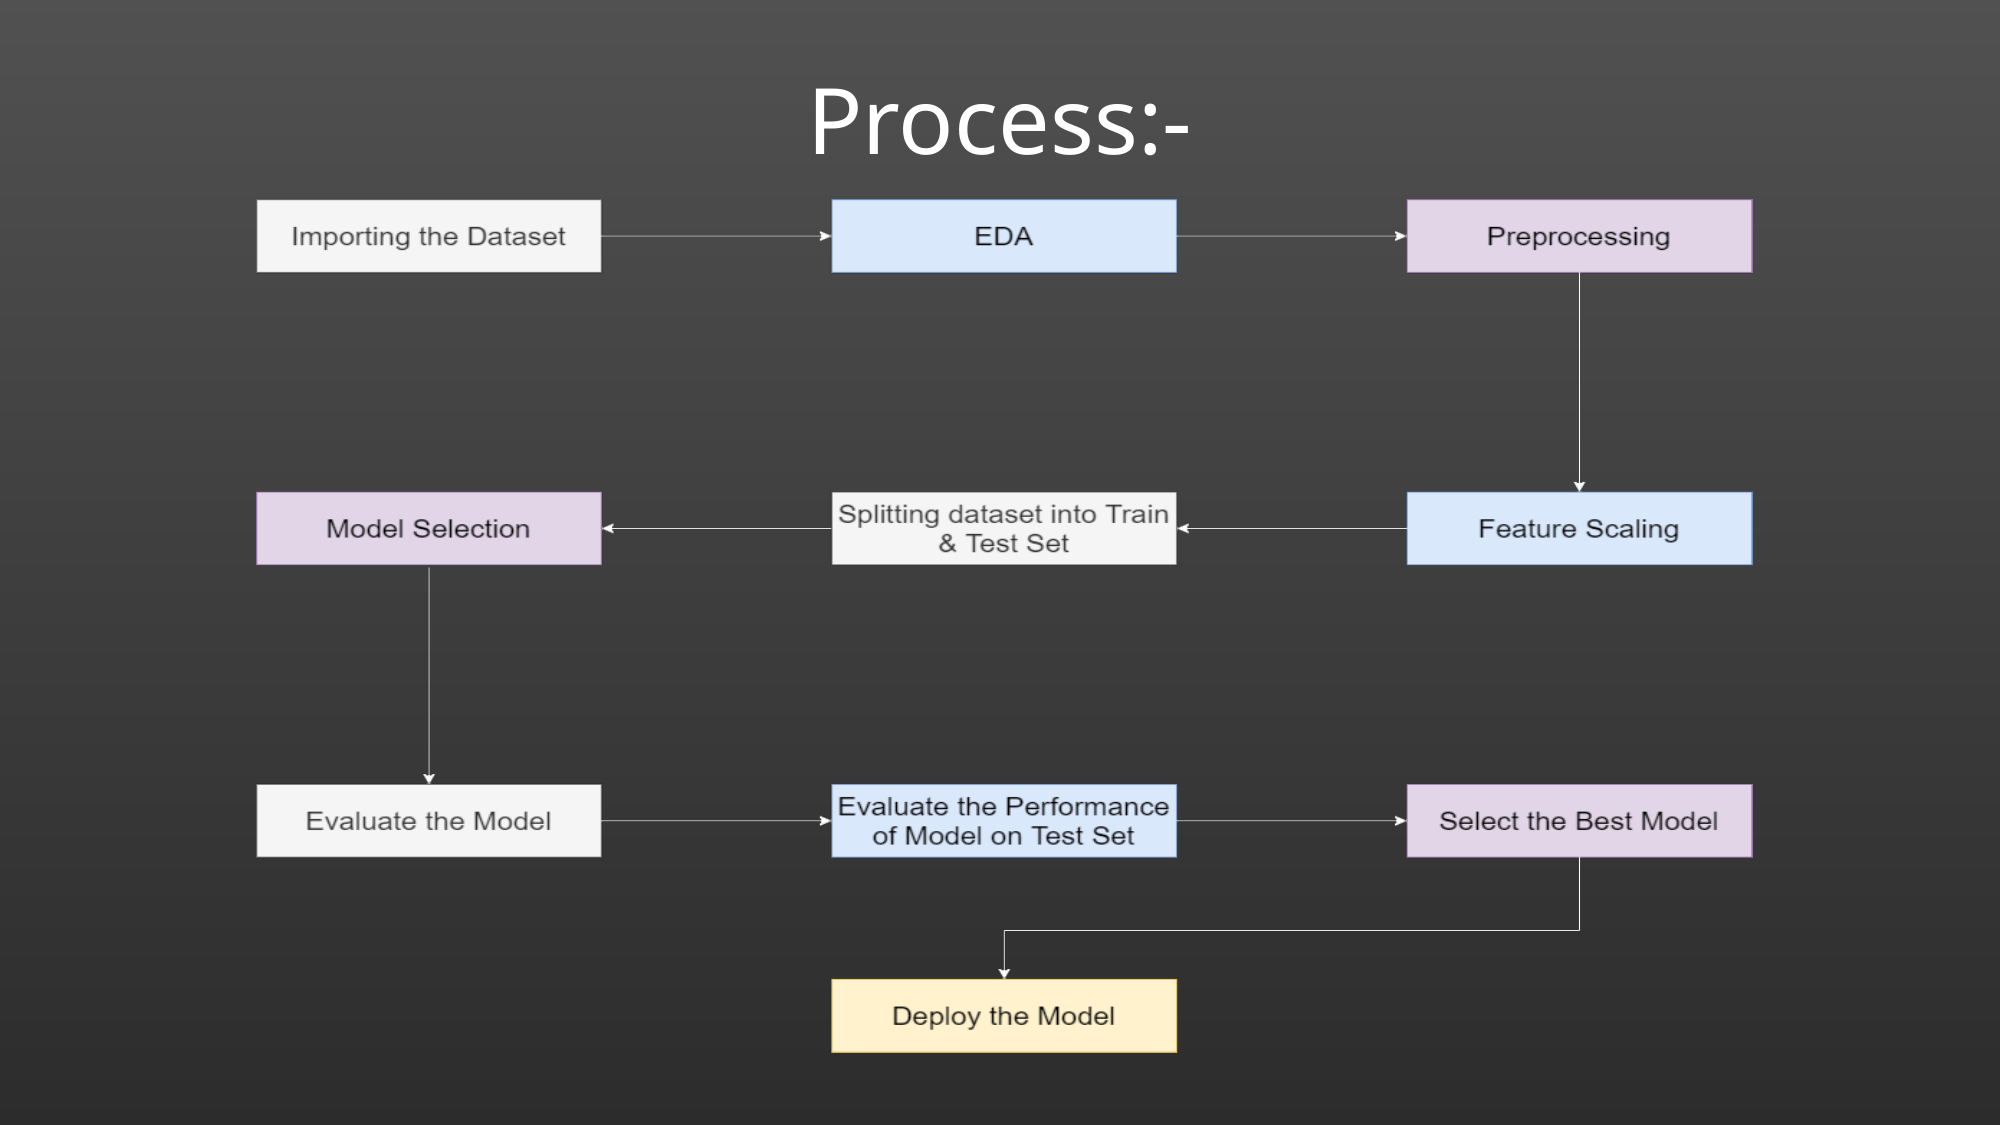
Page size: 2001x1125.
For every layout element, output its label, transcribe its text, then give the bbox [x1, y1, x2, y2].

title Process:- [137, 16, 1863, 234]
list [256, 199, 1753, 1053]
